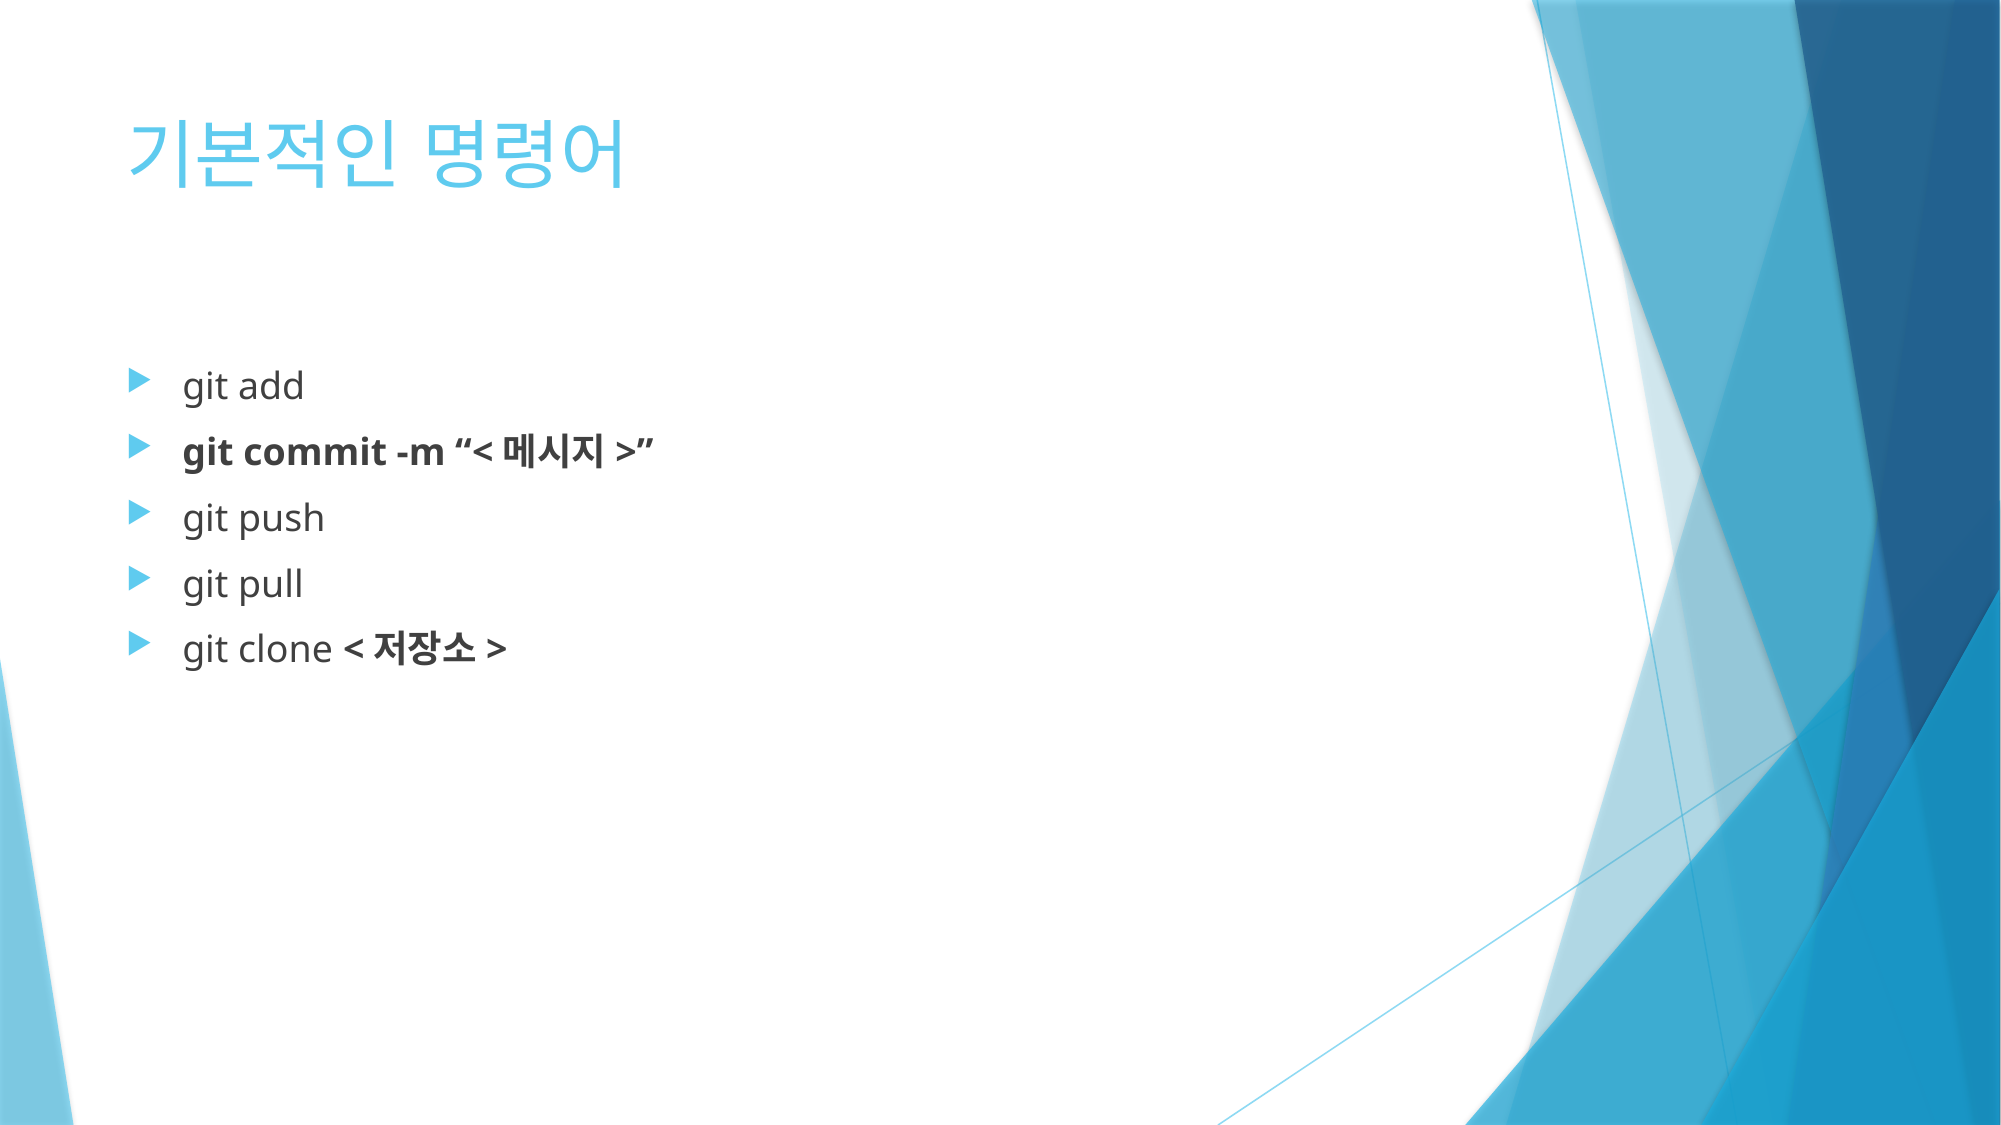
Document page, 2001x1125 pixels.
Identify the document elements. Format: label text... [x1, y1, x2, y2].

title 기본적인 명령어 [111, 99, 1522, 317]
list git add git commit -m “<메시지>” git push git pull git clone <저장소> [111, 354, 1522, 992]
